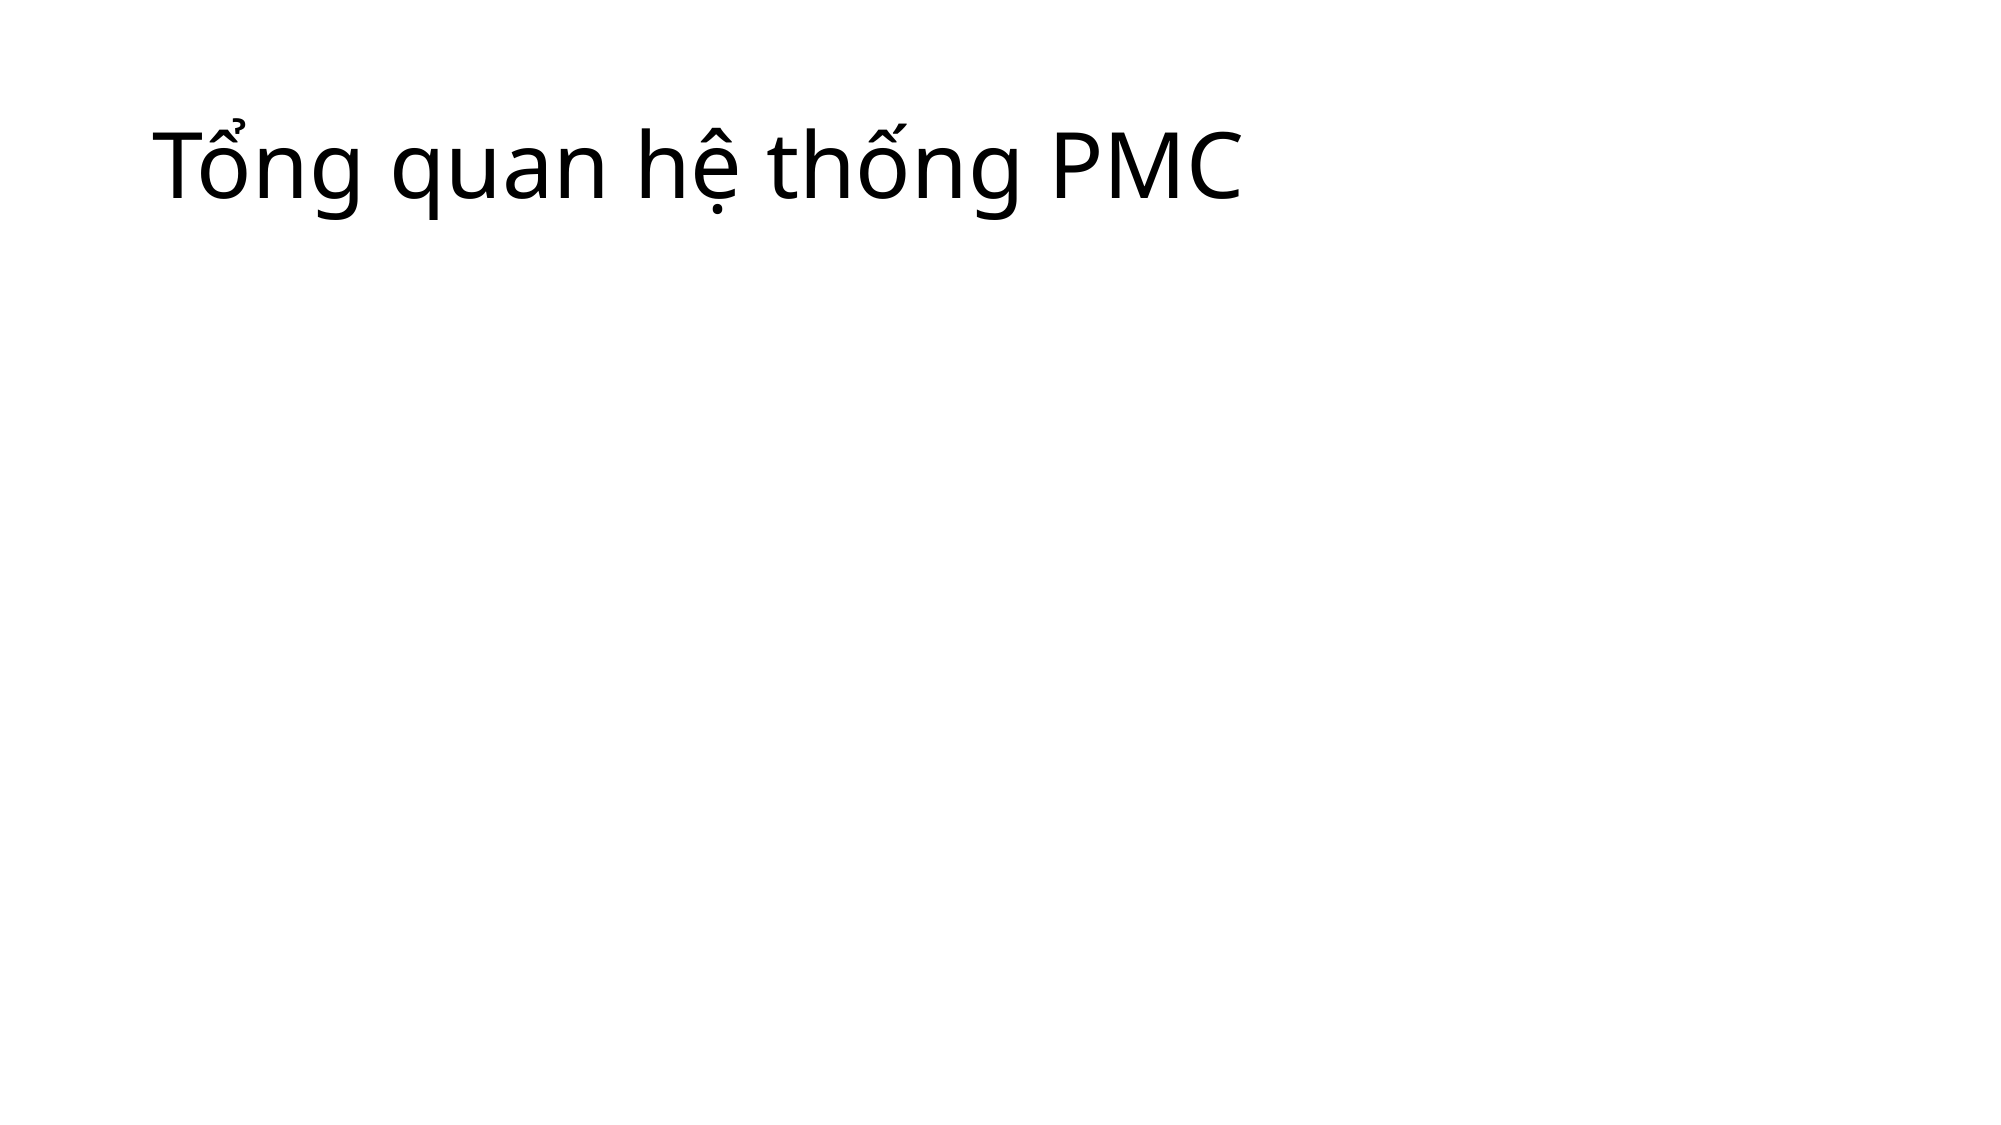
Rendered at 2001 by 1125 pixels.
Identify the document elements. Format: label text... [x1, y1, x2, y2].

title Tổng quan hệ thống PMC [137, 59, 1863, 278]
